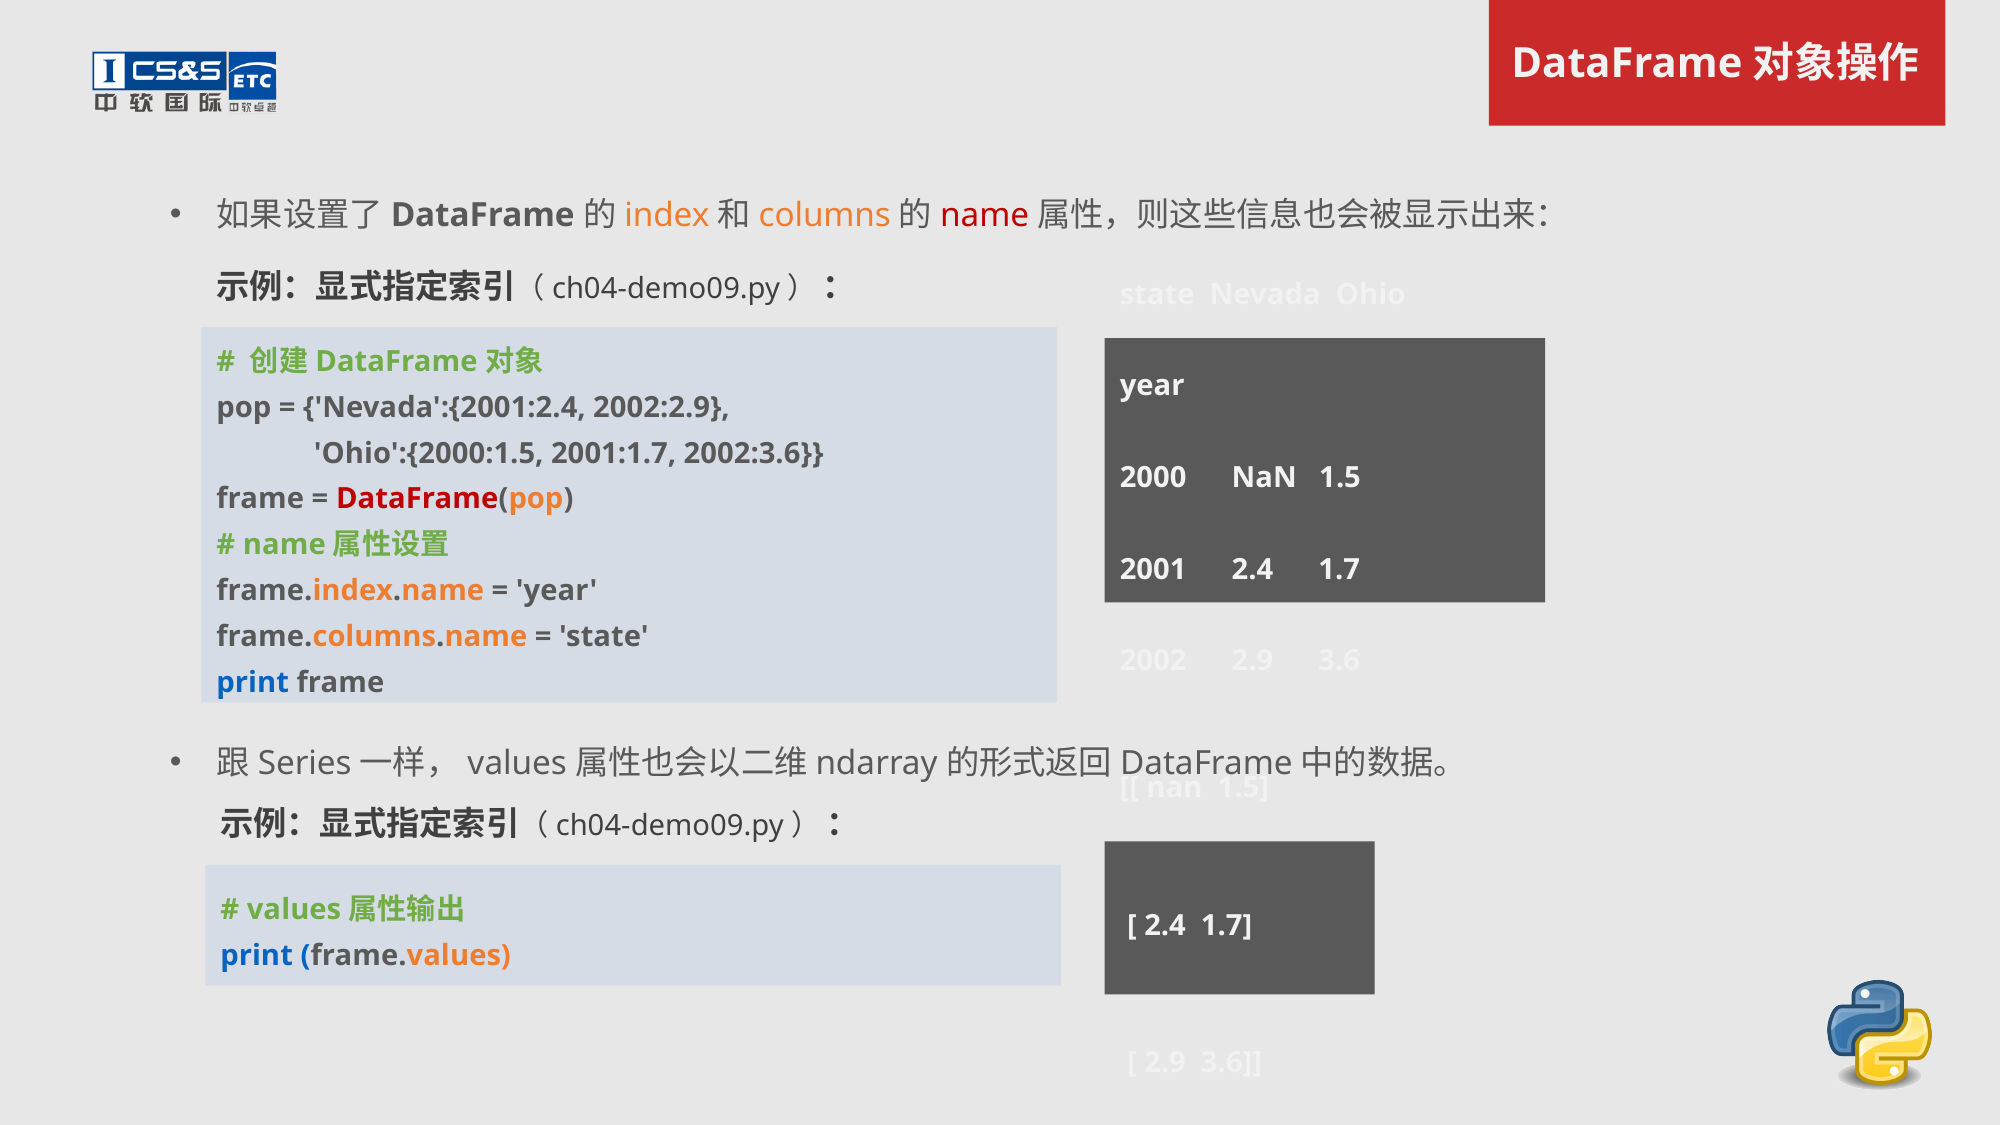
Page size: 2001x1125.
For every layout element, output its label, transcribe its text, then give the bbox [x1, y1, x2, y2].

text_box [[ nan 1.5] [ 2.4 1.7] [ 2.9 3.6]] [1104, 841, 1375, 995]
text_box 如果设置了DataFrame的index和columns的name属性，则这些信息也会被显示出来： [154, 166, 1727, 241]
picture [1820, 977, 1939, 1095]
picture [90, 49, 278, 114]
text_box 示例：显式指定索引（ch04-demo09.py） ： [201, 257, 872, 313]
text_box state Nevada Ohio year 2000 NaN 1.5 2001 2.4 1.7 2002 2.9 3.6 [1104, 338, 1546, 603]
text_box DataFrame对象操作 [1490, 34, 1941, 98]
text_box 跟Series一样，values属性也会以二维ndarray的形式返回DataFrame中的数据。 [154, 713, 1727, 789]
text_box 示例：显式指定索引（ch04-demo09.py） ： [205, 795, 875, 850]
text_box # values属性输出 print (frame.values) [205, 864, 1061, 986]
text_box # 创建DataFrame对象 pop = {'Nevada':{2001:2.4, 2002:2.9}, 'Ohio':{2000:1.5, 2001:1.7, 2002:3.6}} frame = DataFrame(pop) # name属性设置 frame.index.name = 'year' frame.columns.name = 'state' print frame [201, 327, 1058, 703]
